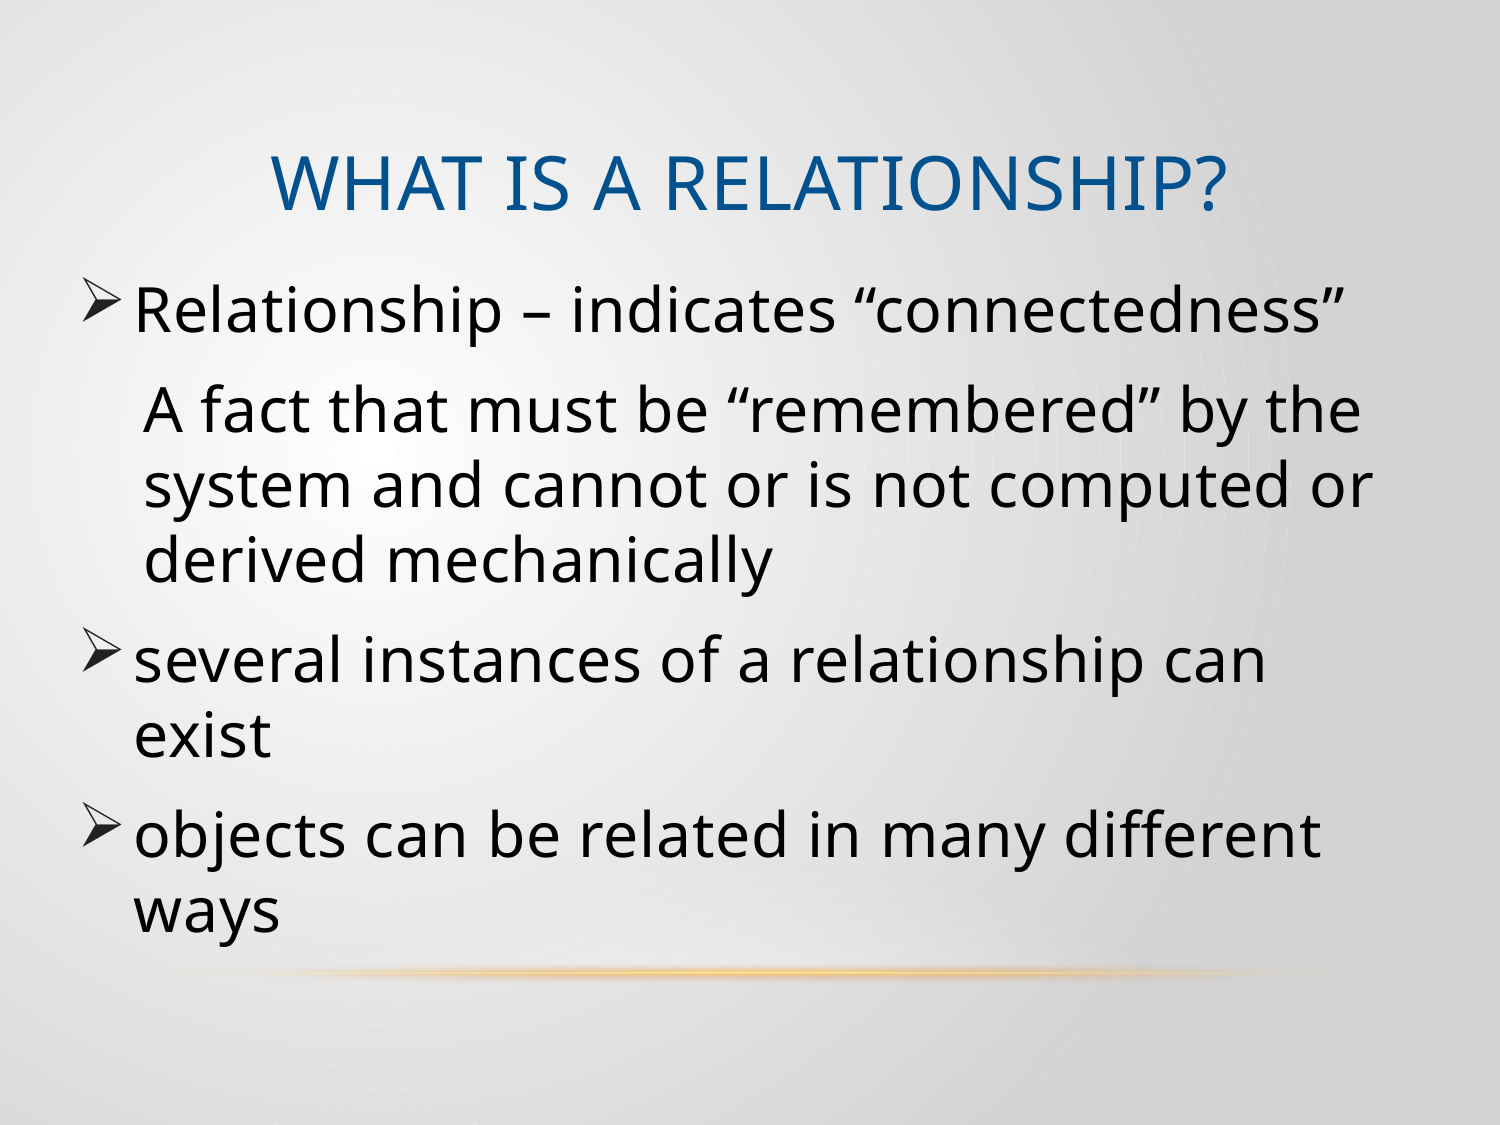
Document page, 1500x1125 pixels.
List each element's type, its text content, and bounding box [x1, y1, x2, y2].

picture [0, 0, 1500, 1125]
list Relationship – indicates “connectedness” A fact that must be “remembered” by the system and cannot or is not computed or derived mechanically several instances of a relationship can exist objects can be related in many different ways [62, 262, 1400, 975]
title WHAT IS A RELATIONSHIP? [99, 45, 1400, 233]
